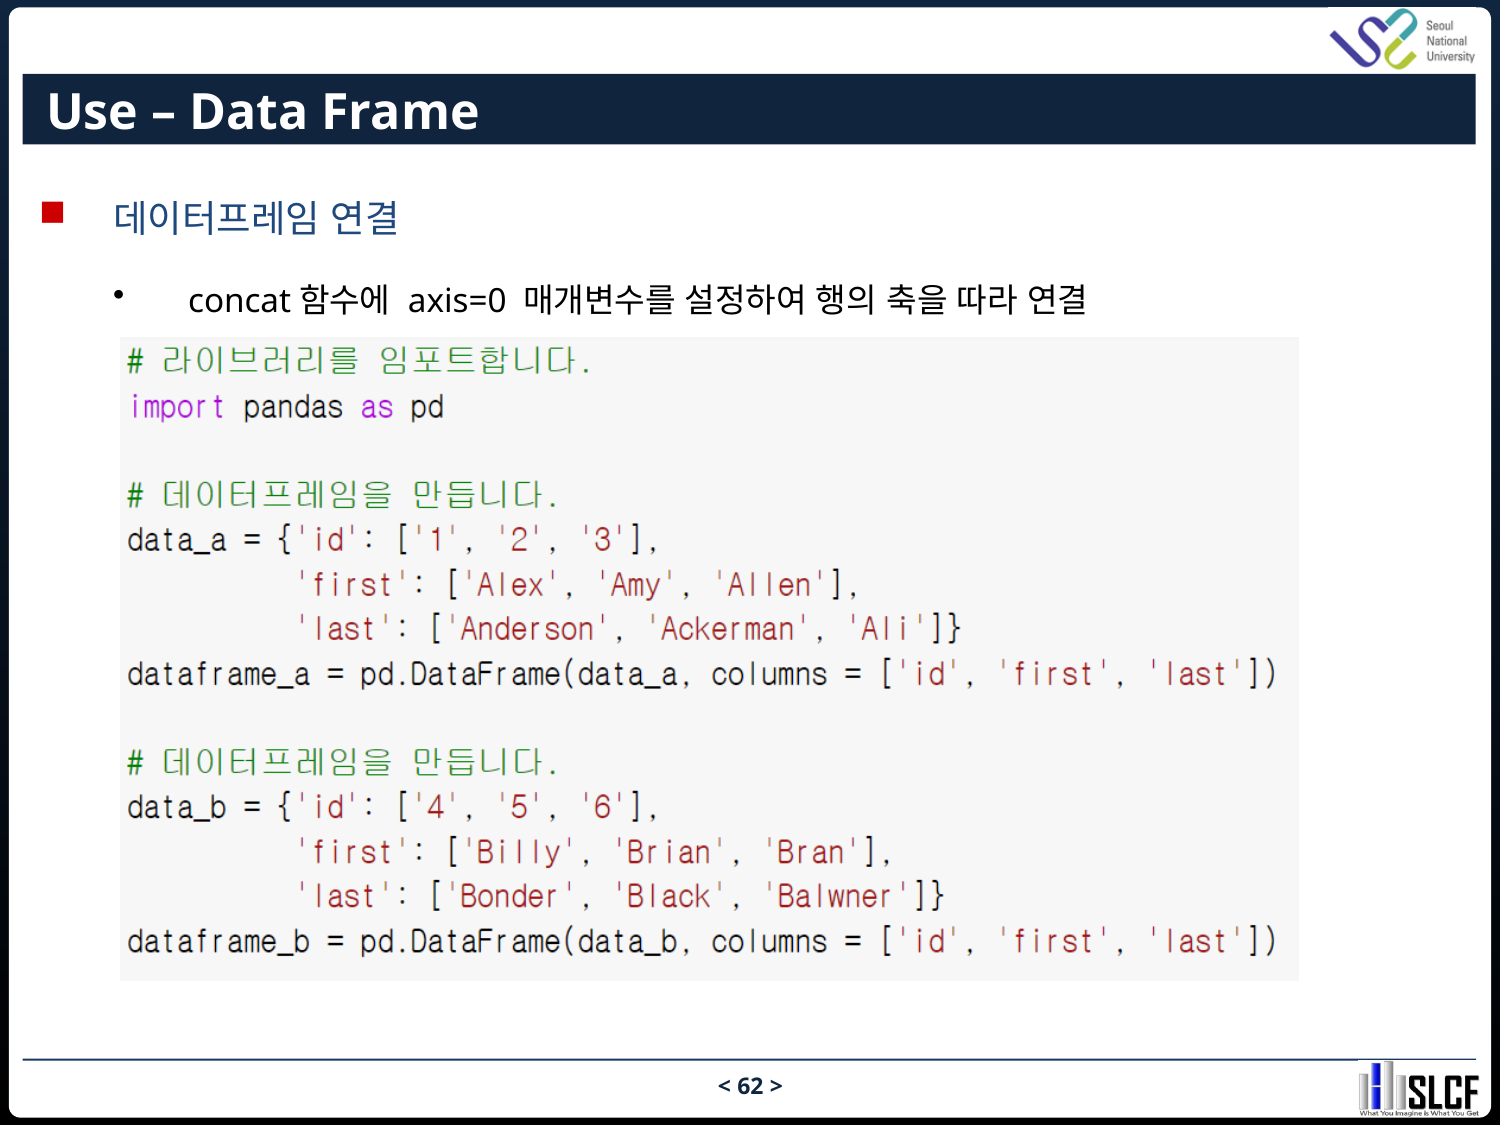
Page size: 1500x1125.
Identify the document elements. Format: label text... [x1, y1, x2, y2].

picture [120, 337, 1299, 982]
picture [1328, 7, 1476, 70]
title Use – Data Frame [22, 73, 1476, 145]
picture [1358, 1060, 1481, 1117]
list 데이터프레임 연결 concat함수에 axis=0 매개변수를 설정하여 행의 축을 따라 연결 [38, 172, 1377, 811]
